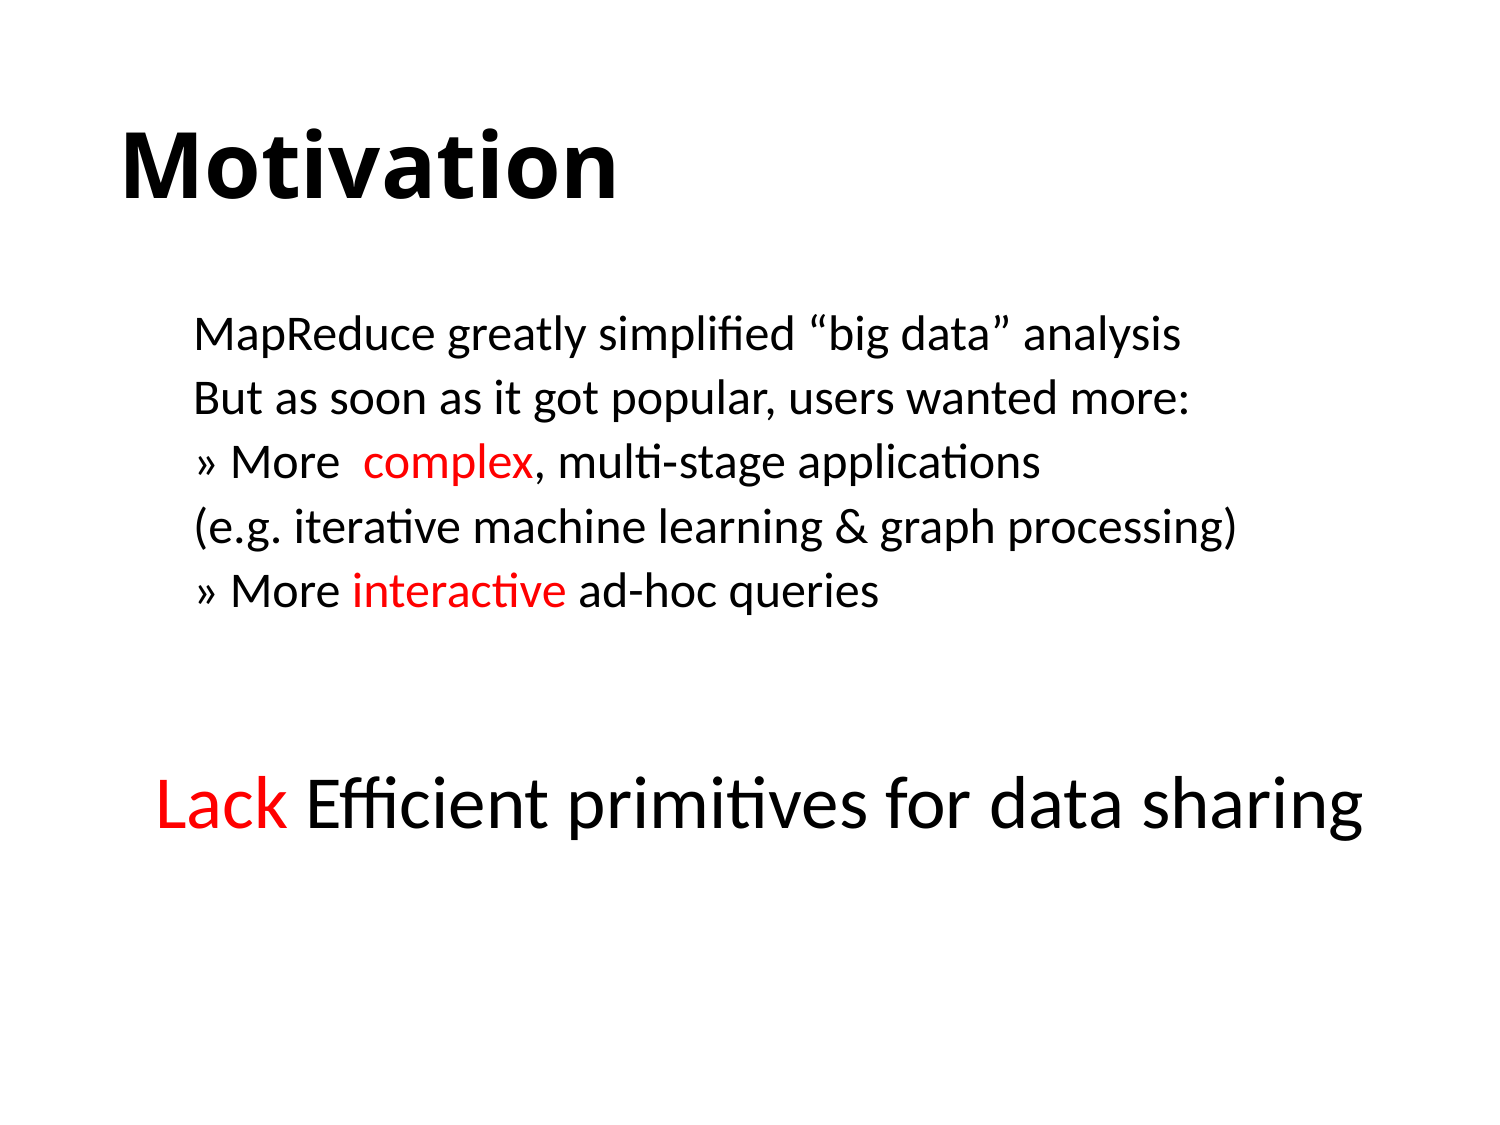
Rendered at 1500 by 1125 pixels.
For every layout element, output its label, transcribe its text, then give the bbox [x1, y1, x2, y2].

title Motivation [103, 59, 1397, 278]
text_box Lack Efficient primitives for data sharing [140, 745, 1415, 851]
list MapReduce greatly simplified “big data” analysis But as soon as it got popular, users wanted more: » More complex, multi­‐stage applications (e.g. iterative machine learning & graph processing) » More interactive ad-­hoc queries [103, 299, 1397, 635]
